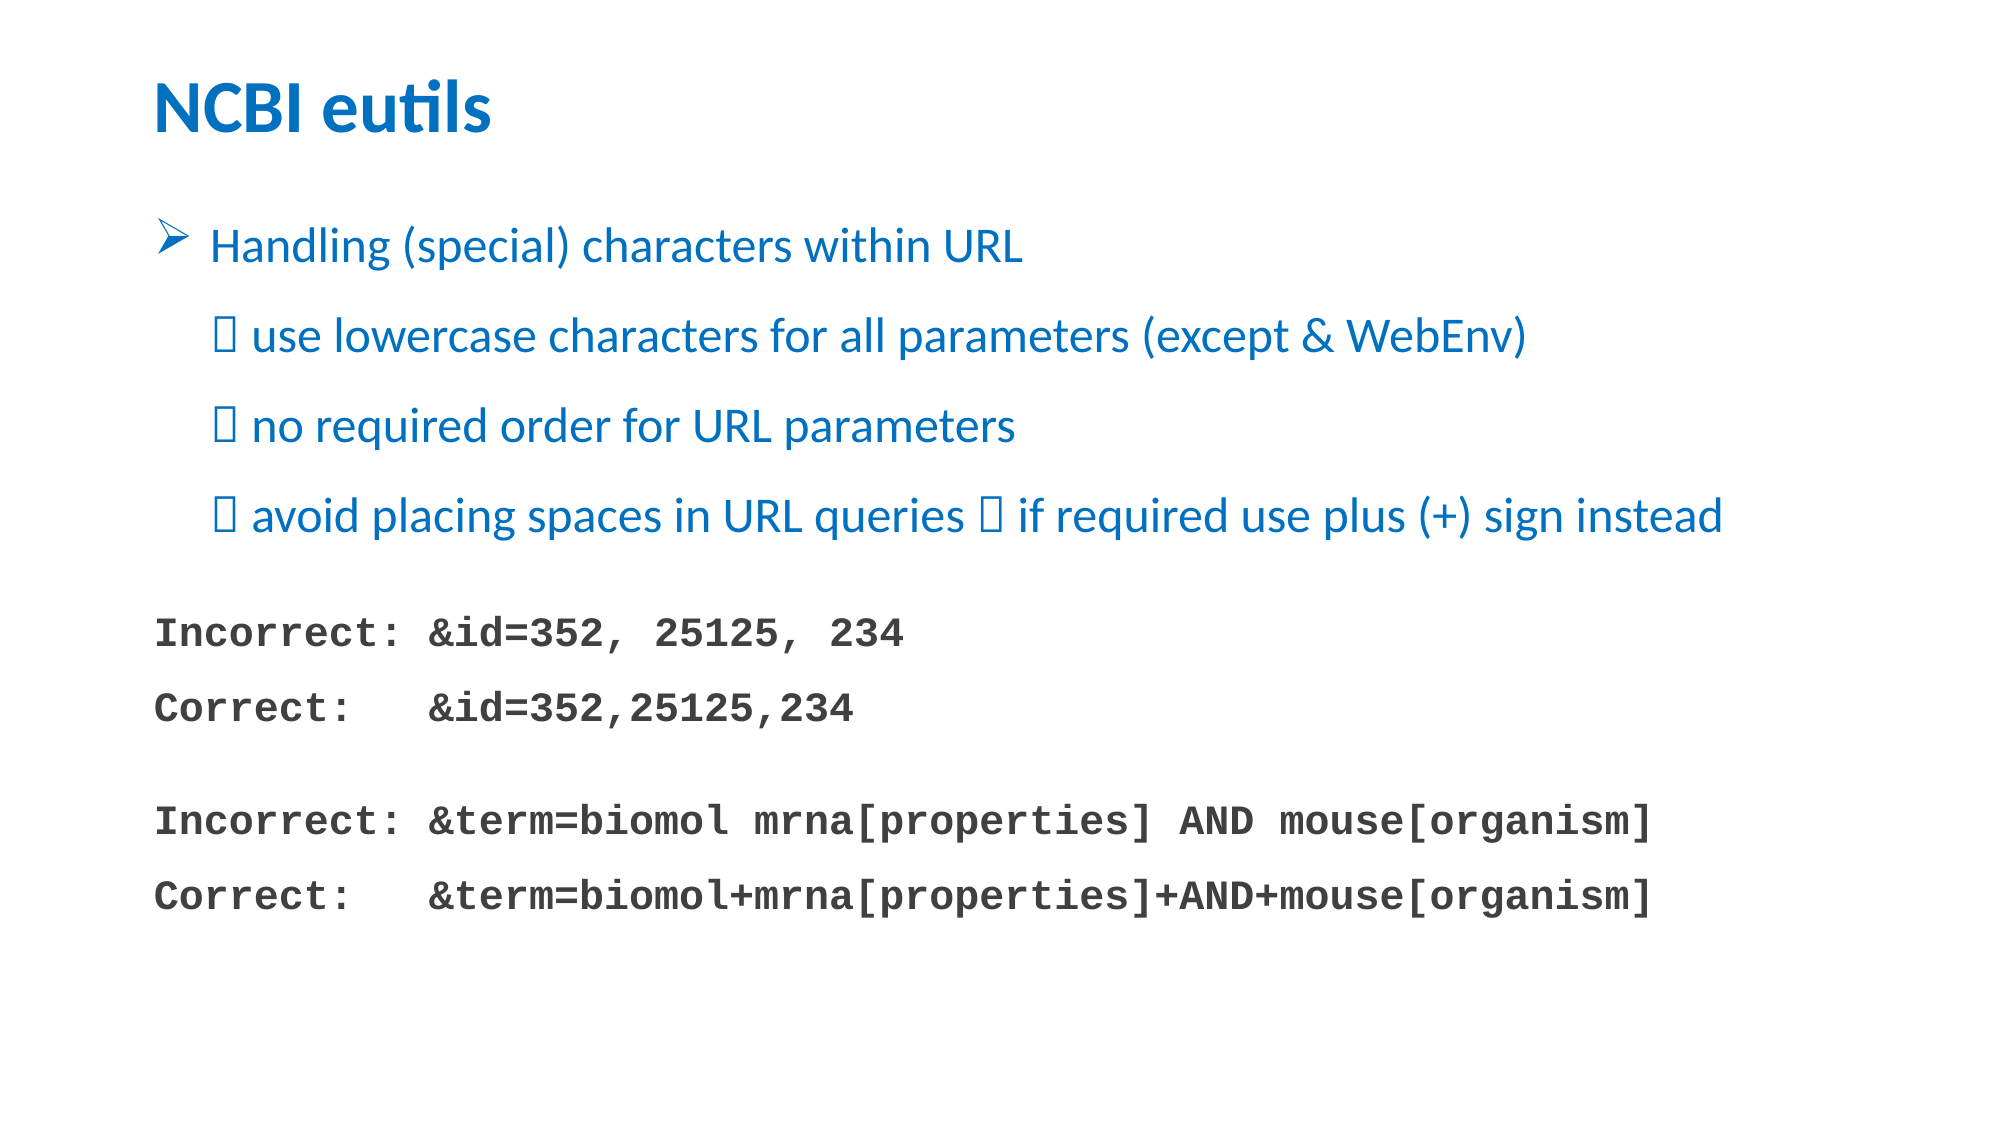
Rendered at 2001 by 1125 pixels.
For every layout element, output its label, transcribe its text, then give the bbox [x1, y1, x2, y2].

title NCBI eutils [138, 0, 1864, 174]
list Handling (special) characters within URL  use lowercase characters for all parameters (except & WebEnv)  no required order for URL parameters  avoid placing spaces in URL queries  if required use plus (+) sign instead Incorrect: &id=352, 25125, 234 Correct: &id=352,25125,234 Incorrect: &term=biomol mrna[properties] AND mouse[organism] Correct: &term=biomol+mrna[properties]+AND+mouse[organism] [138, 174, 1913, 963]
